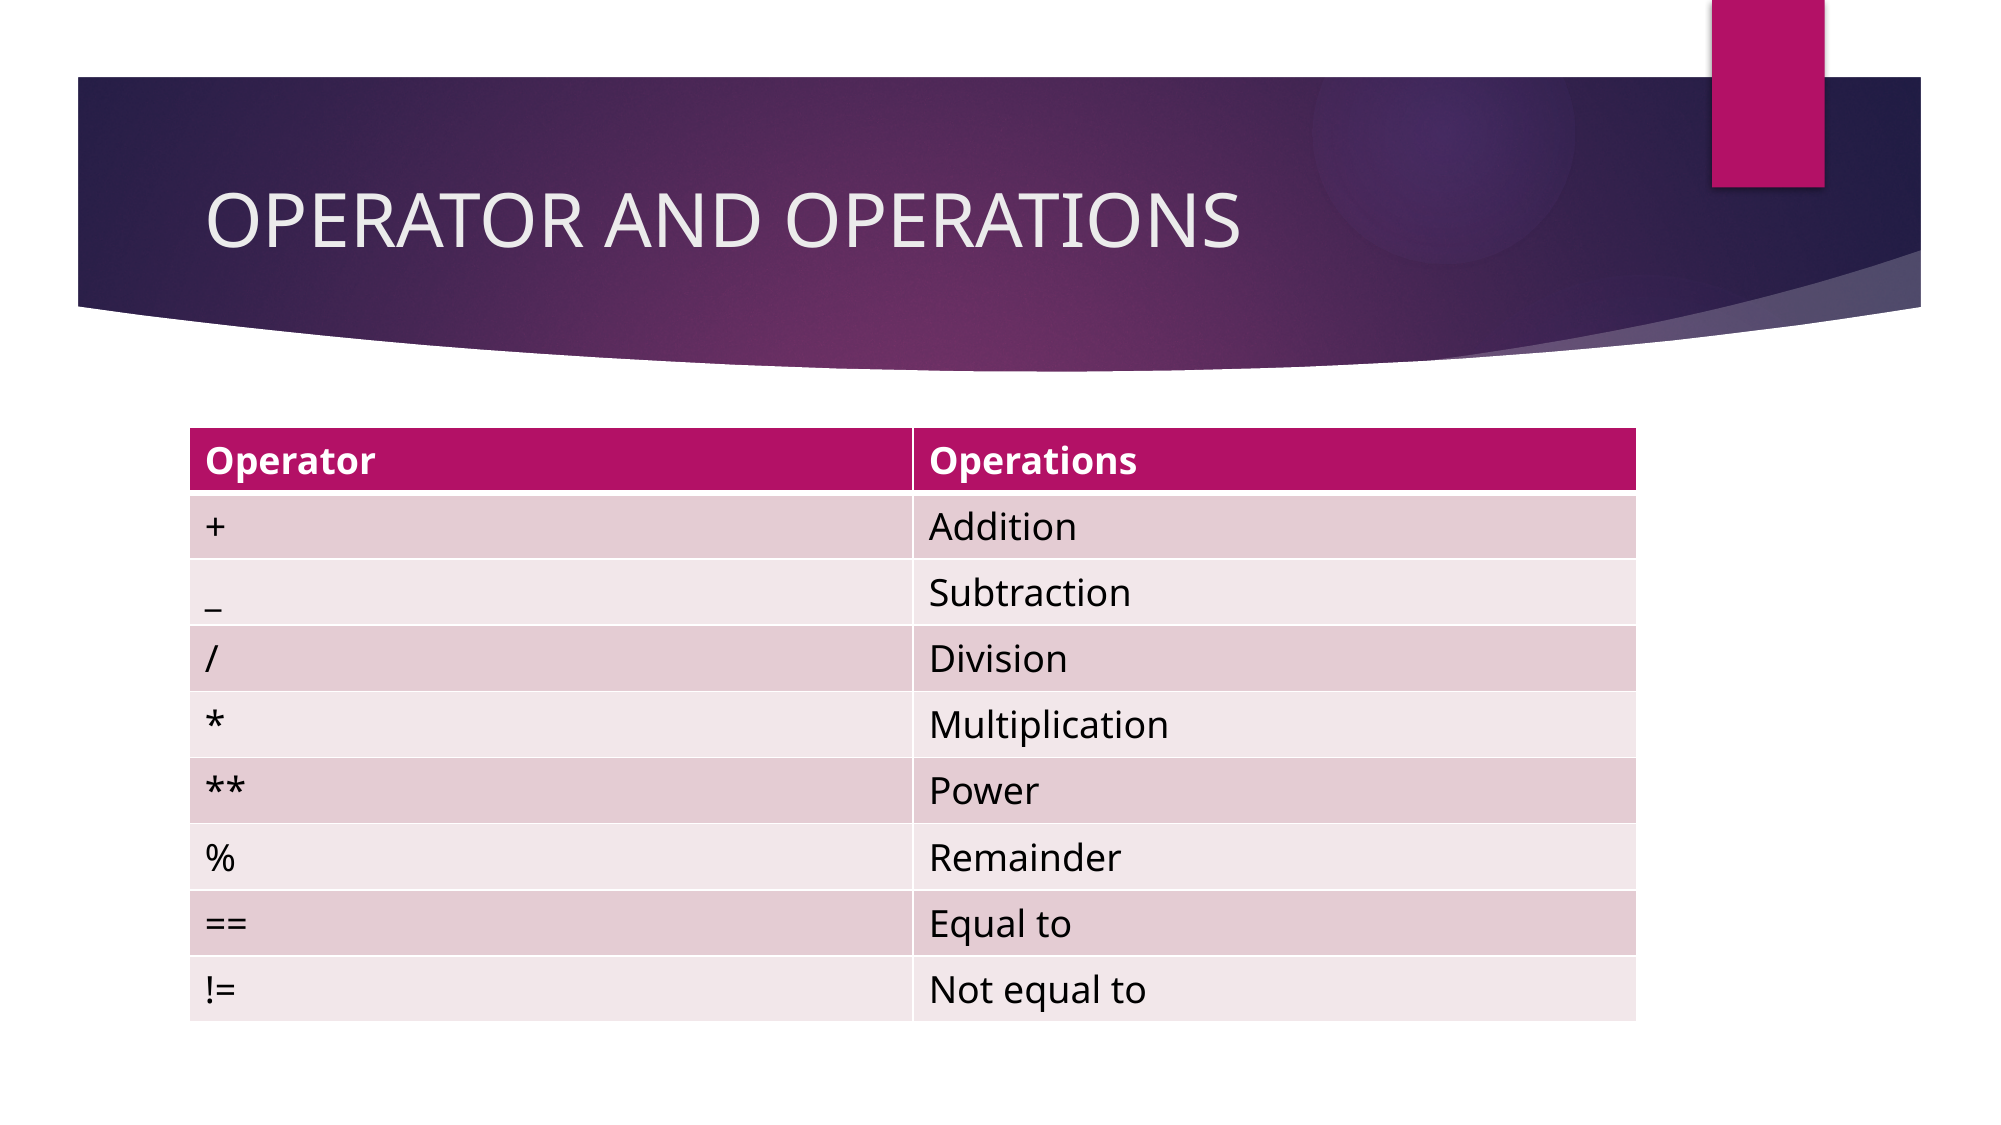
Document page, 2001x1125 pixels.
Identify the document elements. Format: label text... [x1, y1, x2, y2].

table_header Operator [190, 428, 912, 490]
table_cell % [190, 824, 912, 889]
table_header Operations [914, 428, 1636, 490]
table_cell Addition [914, 496, 1636, 558]
table_cell Equal to [914, 891, 1636, 955]
table_cell + [190, 496, 912, 558]
table_cell Remainder [914, 824, 1636, 889]
table_cell * [190, 692, 912, 757]
table_cell == [190, 891, 912, 955]
table_cell ** [190, 758, 912, 823]
table_cell Subtraction [914, 560, 1636, 624]
table_cell Division [914, 626, 1636, 691]
table_cell Power [914, 758, 1636, 823]
title OPERATOR AND OPERATIONS [189, 159, 1627, 276]
table_cell != [190, 957, 912, 1021]
table_cell _ [190, 560, 912, 624]
table_cell Multiplication [914, 692, 1636, 757]
table_cell Not equal to [914, 957, 1636, 1021]
table_cell / [190, 626, 912, 691]
